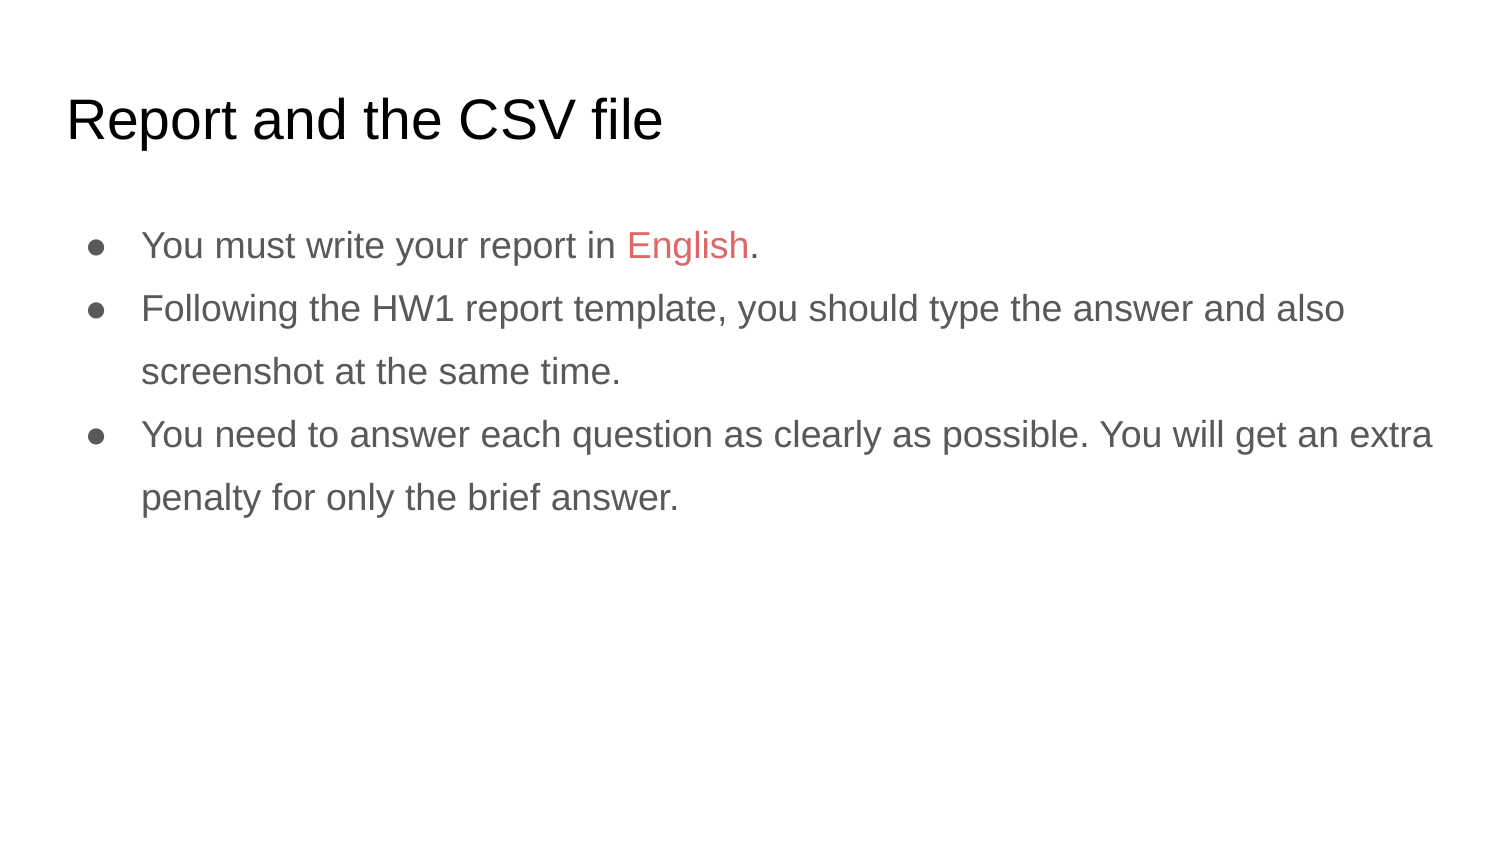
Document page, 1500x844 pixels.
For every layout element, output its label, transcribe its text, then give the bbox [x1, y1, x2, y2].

title Report and the CSV file [51, 72, 1449, 167]
list You must write your report in English. Following the HW1 report template, you should type the answer and also screenshot at the same time. You need to answer each question as clearly as possible. You will get an extra penalty for only the brief answer. [51, 189, 1449, 750]
